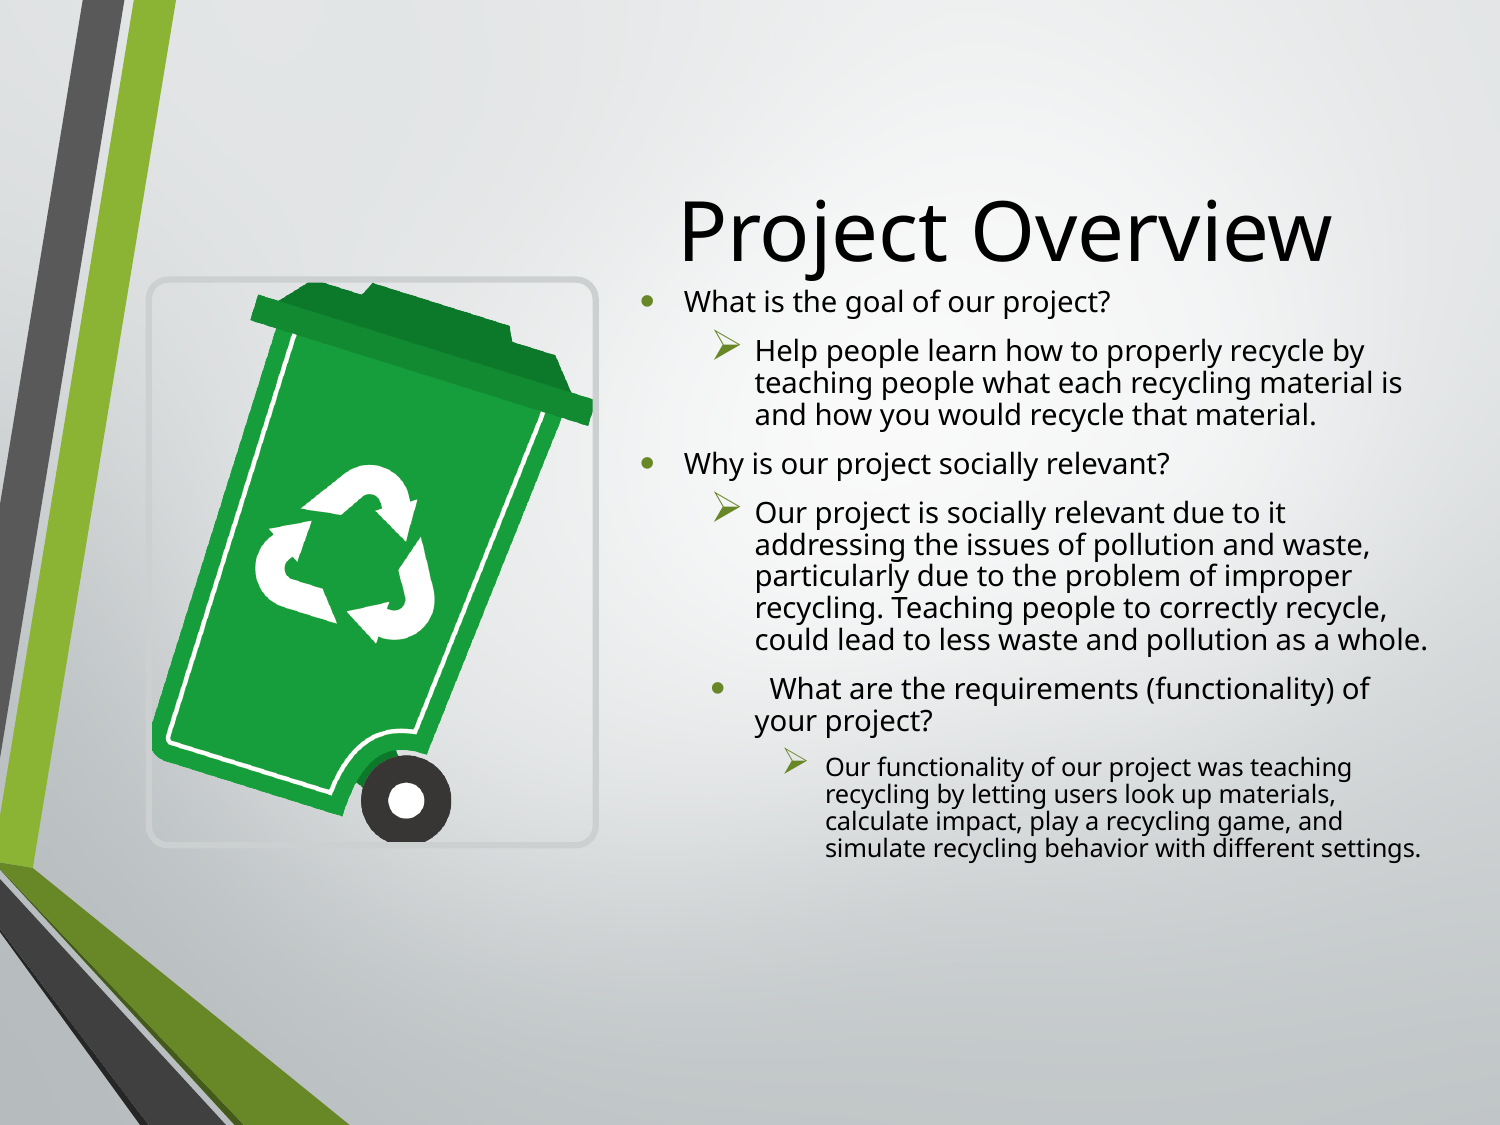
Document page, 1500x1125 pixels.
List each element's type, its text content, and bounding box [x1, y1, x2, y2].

list What is the goal of our project? Help people learn how to properly recycle by teaching people what each recycling material is and how you would recycle that material. Why is our project socially relevant? Our project is socially relevant due to it addressing the issues of pollution and waste, particularly due to the problem of improper recycling. Teaching people to correctly recycle, could lead to less waste and pollution as a whole. What are the requirements (functionality) of your project? Our functionality of our project was teaching recycling by letting users look up materials, calculate impact, play a recycling game, and simulate recycling behavior with different settings. [624, 279, 1445, 902]
title Project Overview [595, 148, 1416, 307]
picture [148, 279, 596, 846]
